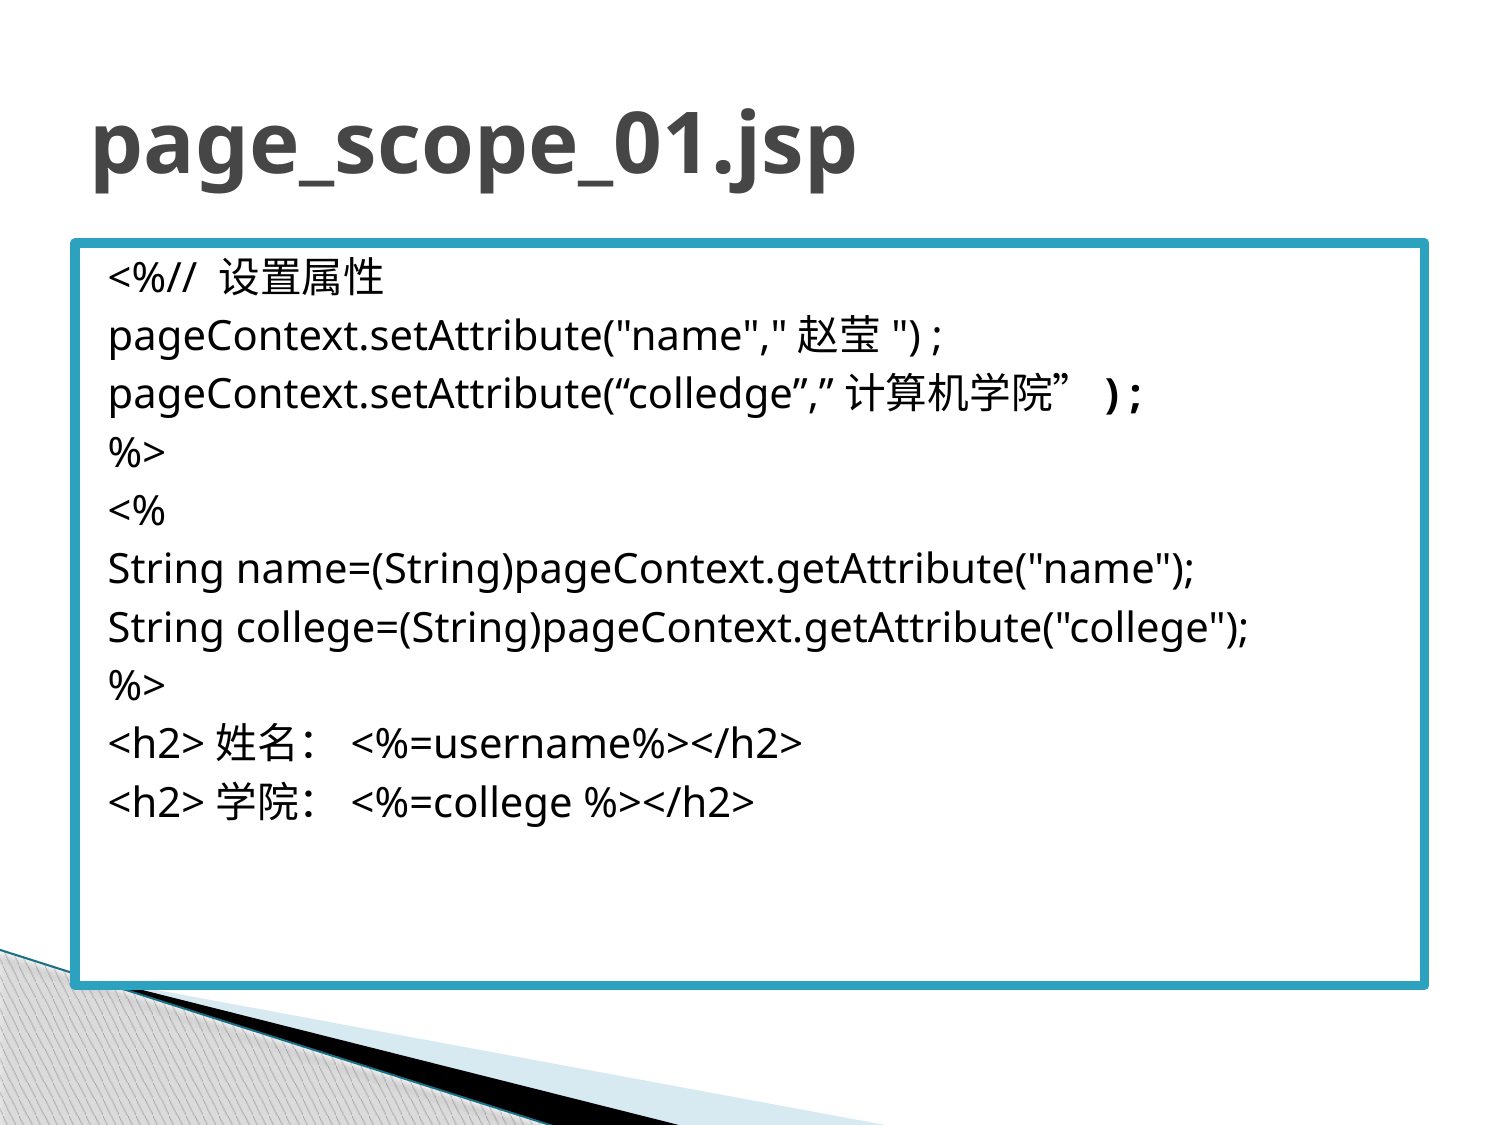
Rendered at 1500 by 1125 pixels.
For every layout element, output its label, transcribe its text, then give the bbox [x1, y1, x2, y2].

title page_scope_01.jsp [75, 45, 1425, 233]
list <%// 设置属性 pageContext.setAttribute("name","赵莹") ; pageContext.setAttribute(“colledge”,”计算机学院”) ; %> <% String name=(String)pageContext.getAttribute("name"); String college=(String)pageContext.getAttribute("college"); %> <h2>姓名：<%=username%></h2> <h2>学院：<%=college %></h2> [70, 238, 1429, 990]
